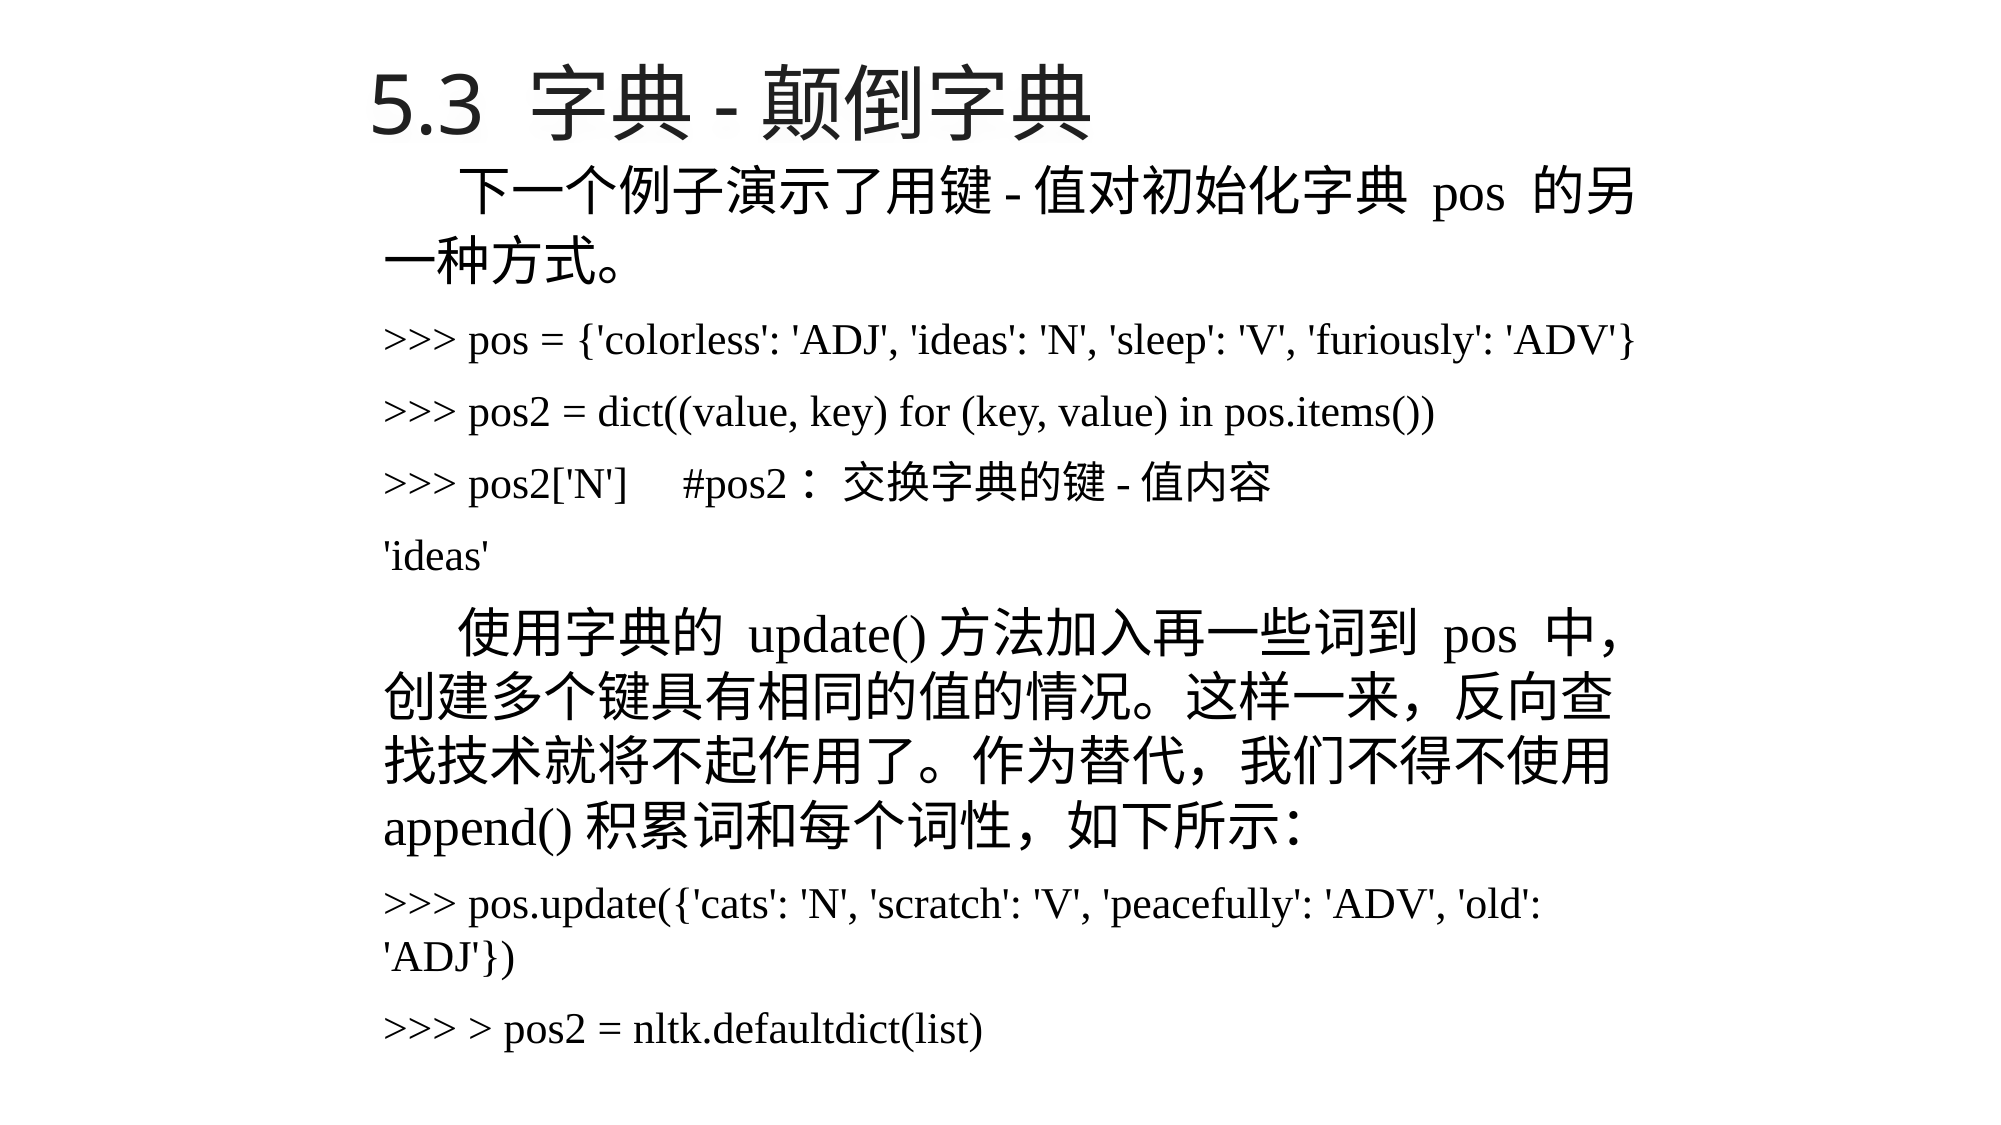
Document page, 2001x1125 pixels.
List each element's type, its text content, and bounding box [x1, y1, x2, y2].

list 下一个例子演示了用键-值对初始化字典 pos 的另一种方式。 >>> pos = {'colorless': 'ADJ', 'ideas': 'N', 'sleep': 'V', 'furiously': 'ADV'} >>> pos2 = dict((value, key) for (key, value) in pos.items()) >>> pos2['N'] #pos2：交换字典的键-值内容 'ideas' 使用字典的 update()方法加入再一些词到 pos 中，创建多个键具有相同的值的情况。这样一来，反向查找技术就将不起作用了。作为替代，我们不得不使用 append()积累词和每个词性，如下所示： >>> pos.update({'cats': 'N', 'scratch': 'V', 'peacefully': 'ADV', 'old': 'ADJ'}) >>> > pos2 = nltk.defaultdict(list) [368, 142, 1662, 1090]
title 5.3 字典-颠倒字典 [353, 28, 1647, 161]
